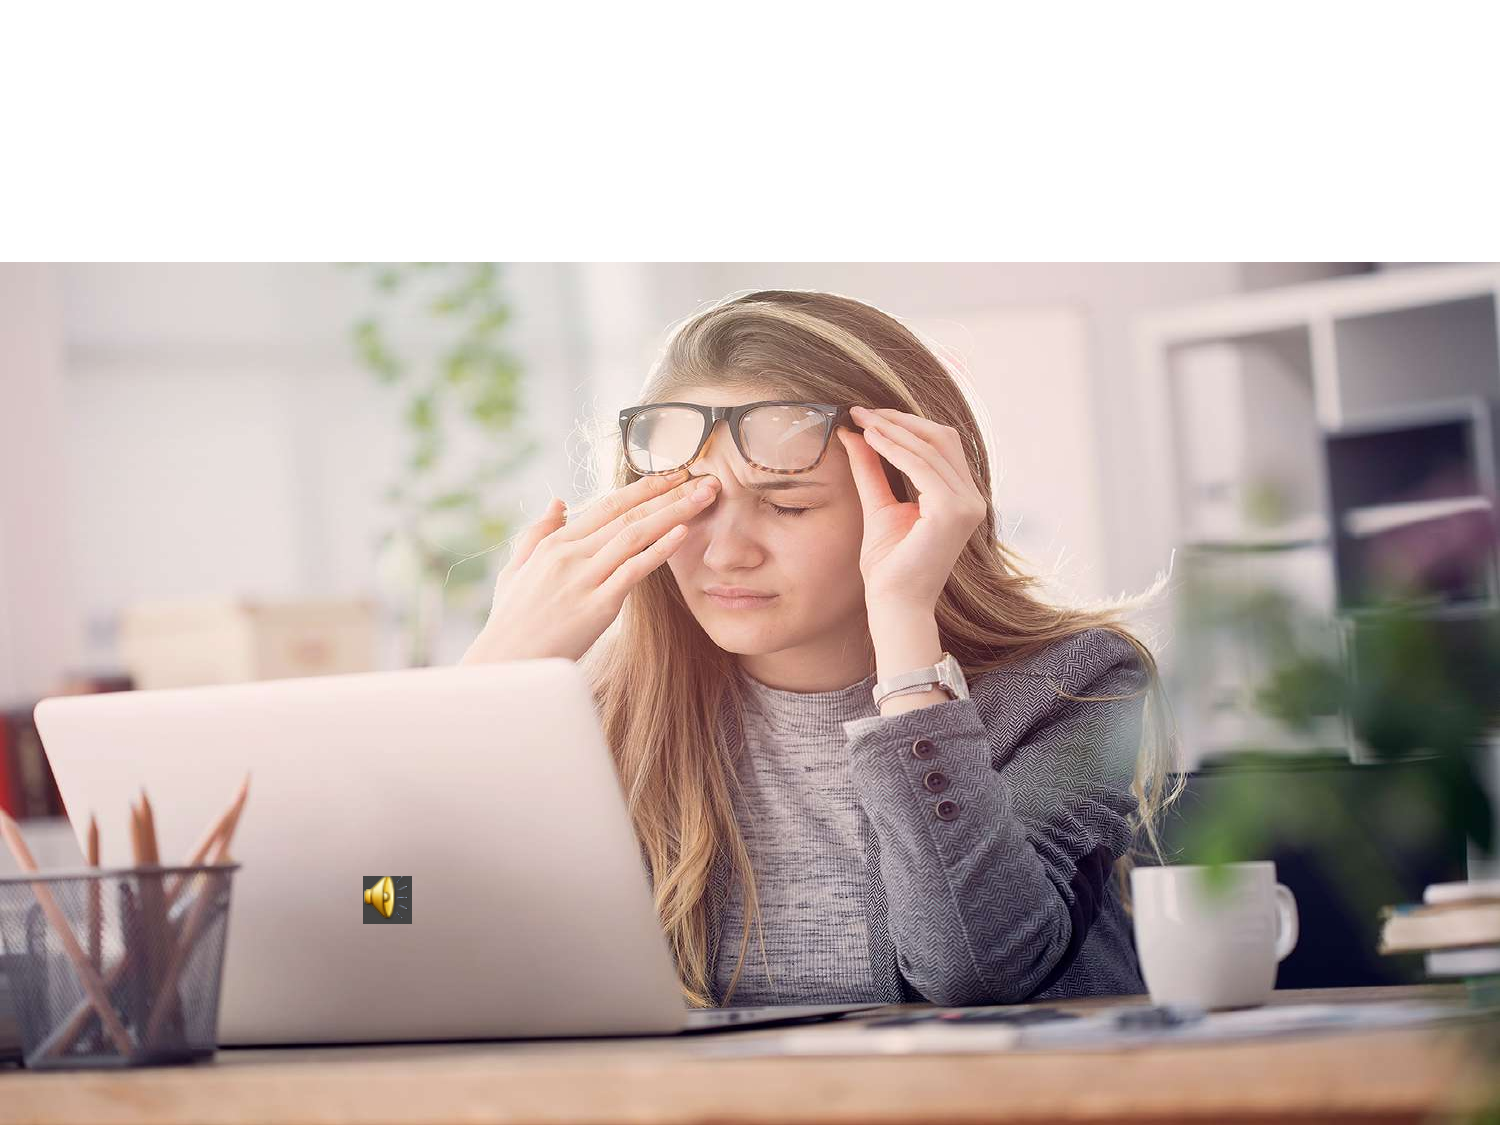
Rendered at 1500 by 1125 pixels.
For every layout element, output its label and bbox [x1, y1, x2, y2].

picture [362, 874, 413, 926]
list [0, 262, 1500, 1125]
